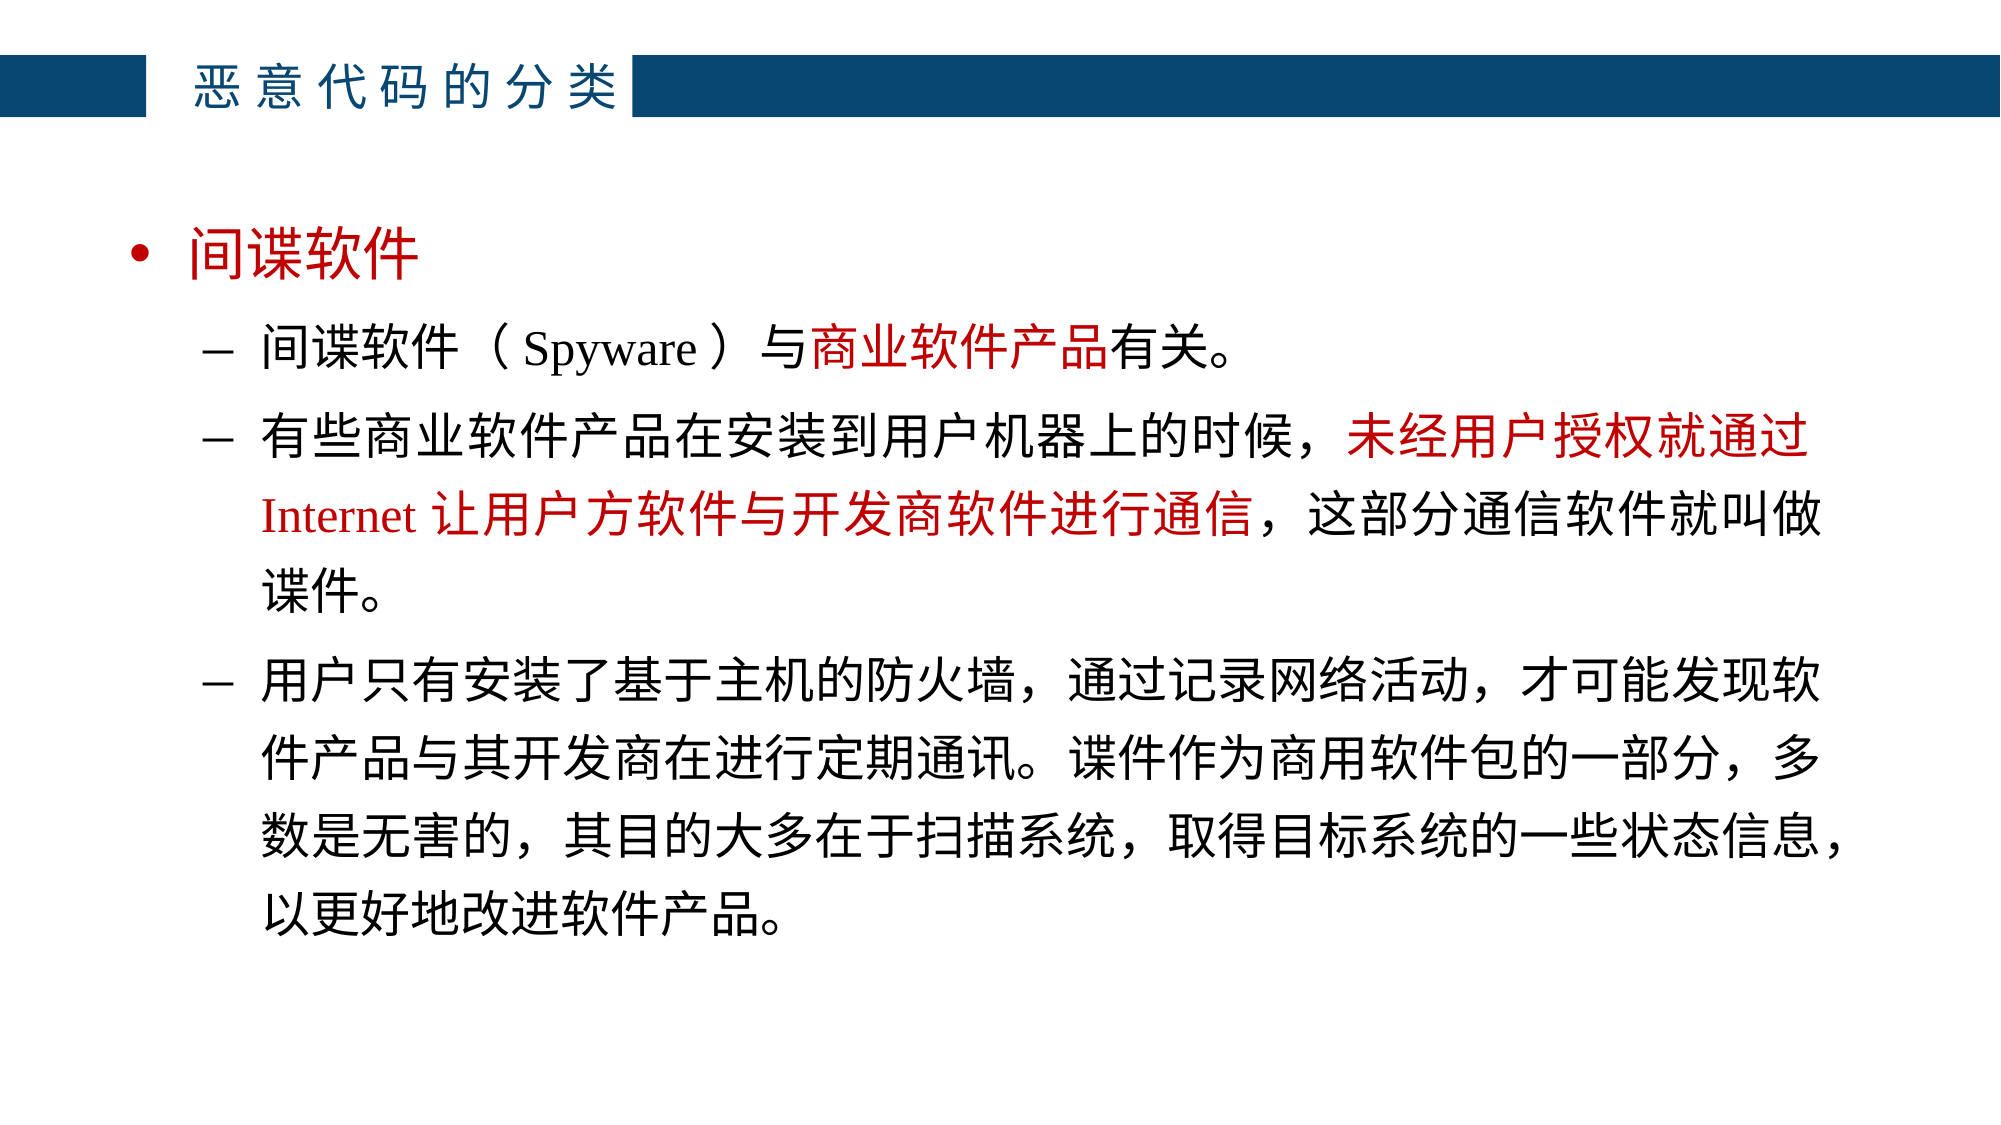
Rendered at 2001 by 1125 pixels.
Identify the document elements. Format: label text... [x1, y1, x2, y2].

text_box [0, 55, 2000, 118]
text_box 间谍软件 间谍软件（Spyware）与商业软件产品有关。 有些商业软件产品在安装到用户机器上的时候，未经用户授权就通过Internet让用户方软件与开发商软件进行通信，这部分通信软件就叫做谍件。 用户只有安装了基于主机的防火墙，通过记录网络活动，才可能发现软件产品与其开发商在进行定期通讯。谍件作为商用软件包的一部分，多数是无害的，其目的大多在于扫描系统，取得目标系统的一些状态信息，以更好地改进软件产品。 [113, 189, 1837, 964]
text_box 恶意代码的分类 [146, 48, 633, 55]
text_box 恶意代码的分类 [146, 118, 633, 124]
